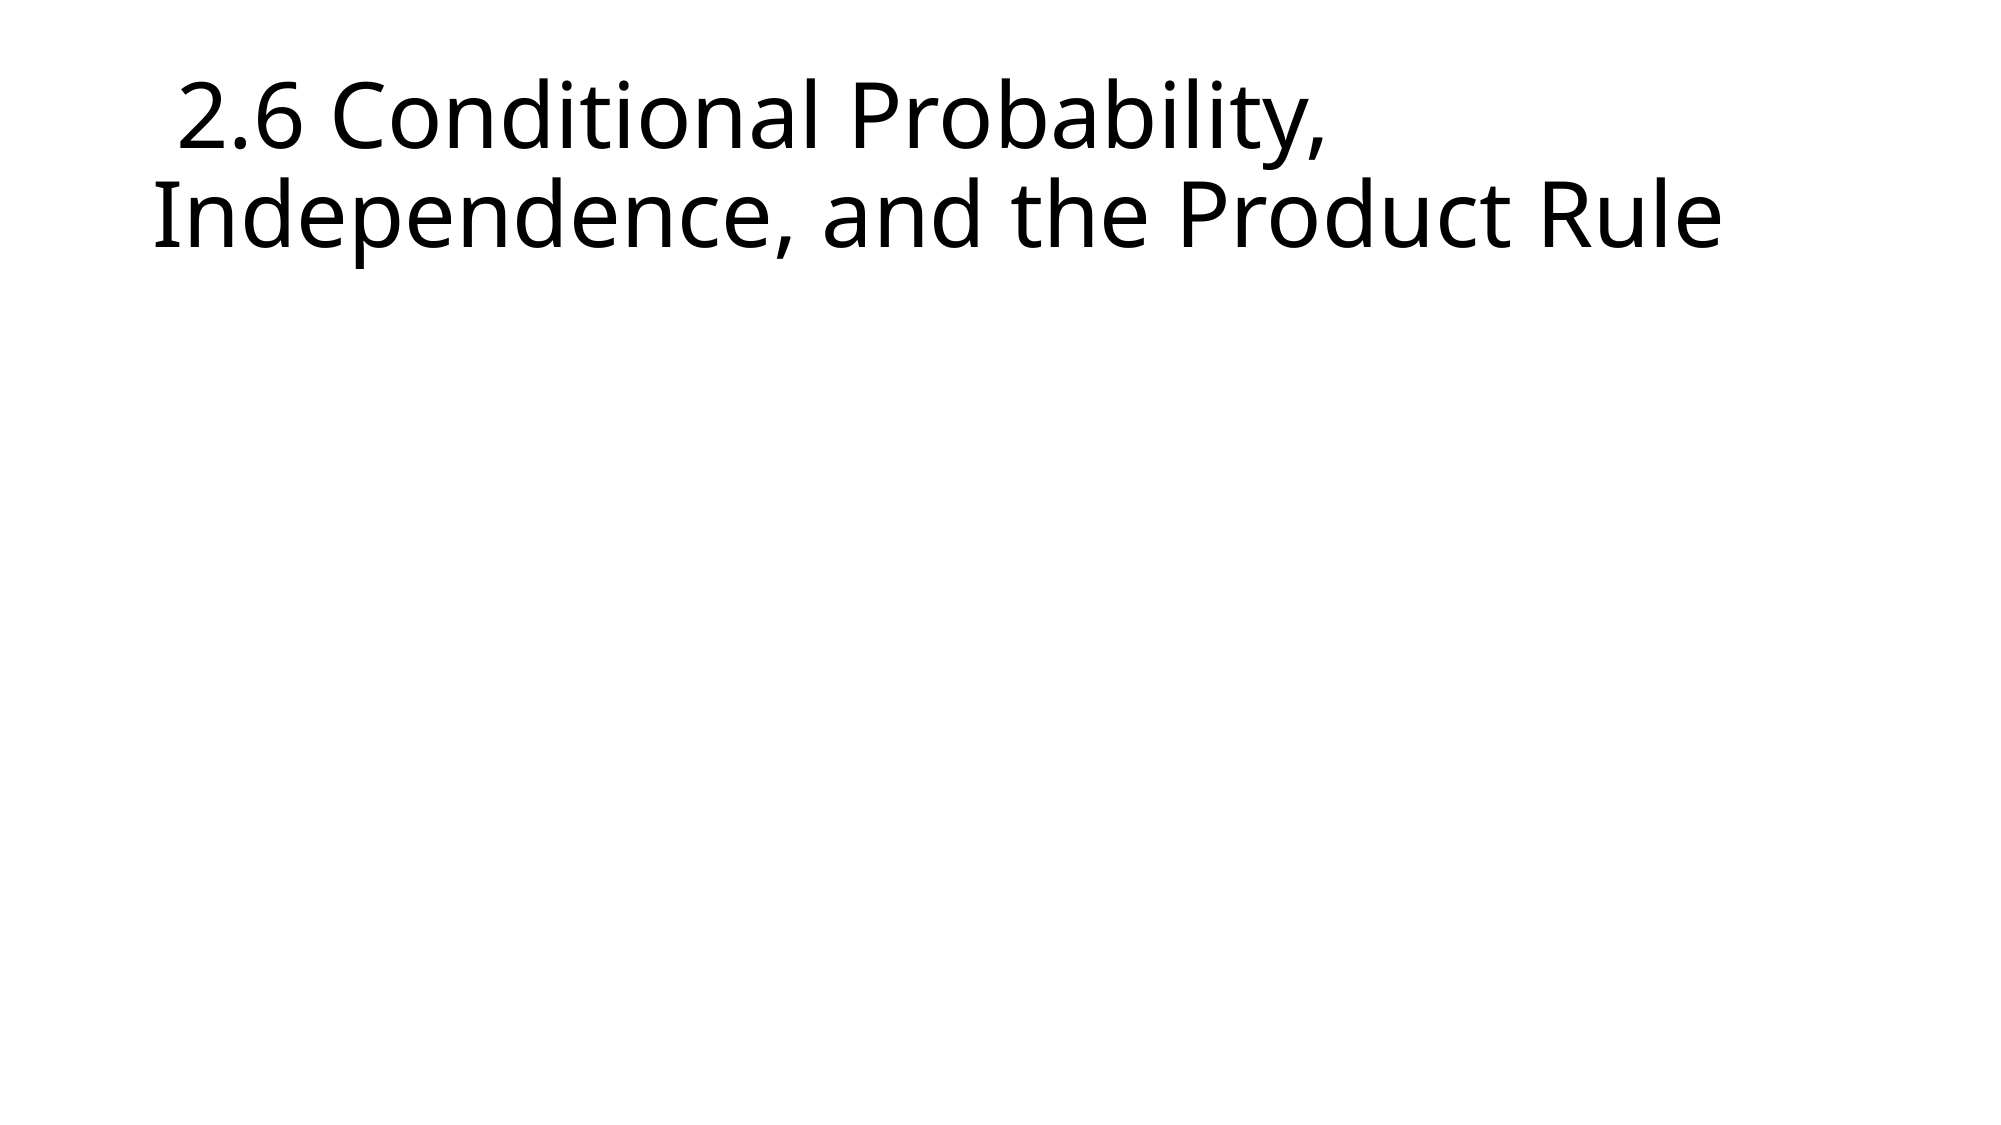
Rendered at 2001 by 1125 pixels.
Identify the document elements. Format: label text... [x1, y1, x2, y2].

title 2.6 Conditional Probability, Independence, and the Product Rule [137, 59, 1863, 278]
